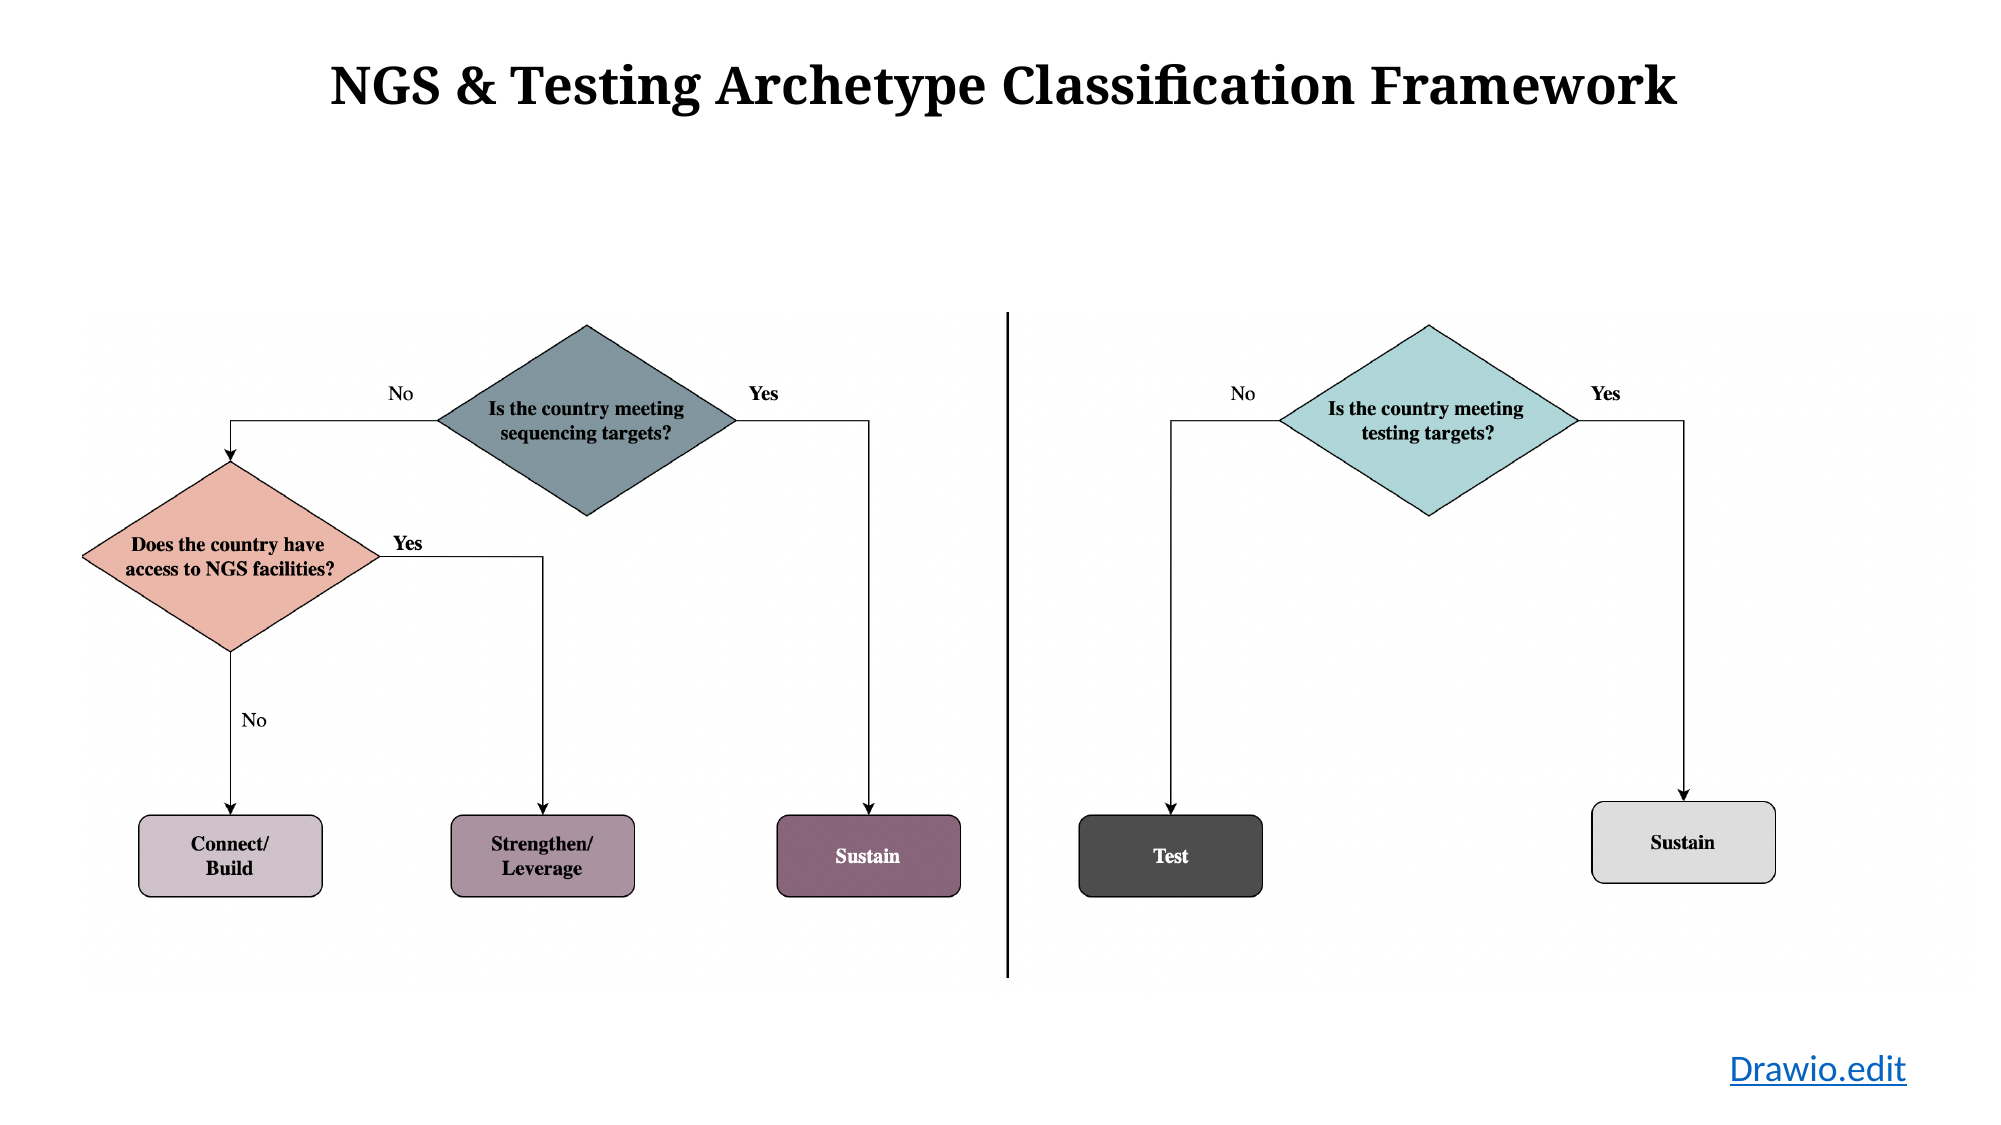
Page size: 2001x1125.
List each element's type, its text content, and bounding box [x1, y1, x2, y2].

text_box Drawio.edit [1715, 1036, 1922, 1097]
text_box NGS & Testing Archetype Classification Framework [190, 45, 1819, 123]
picture [82, 312, 1974, 995]
